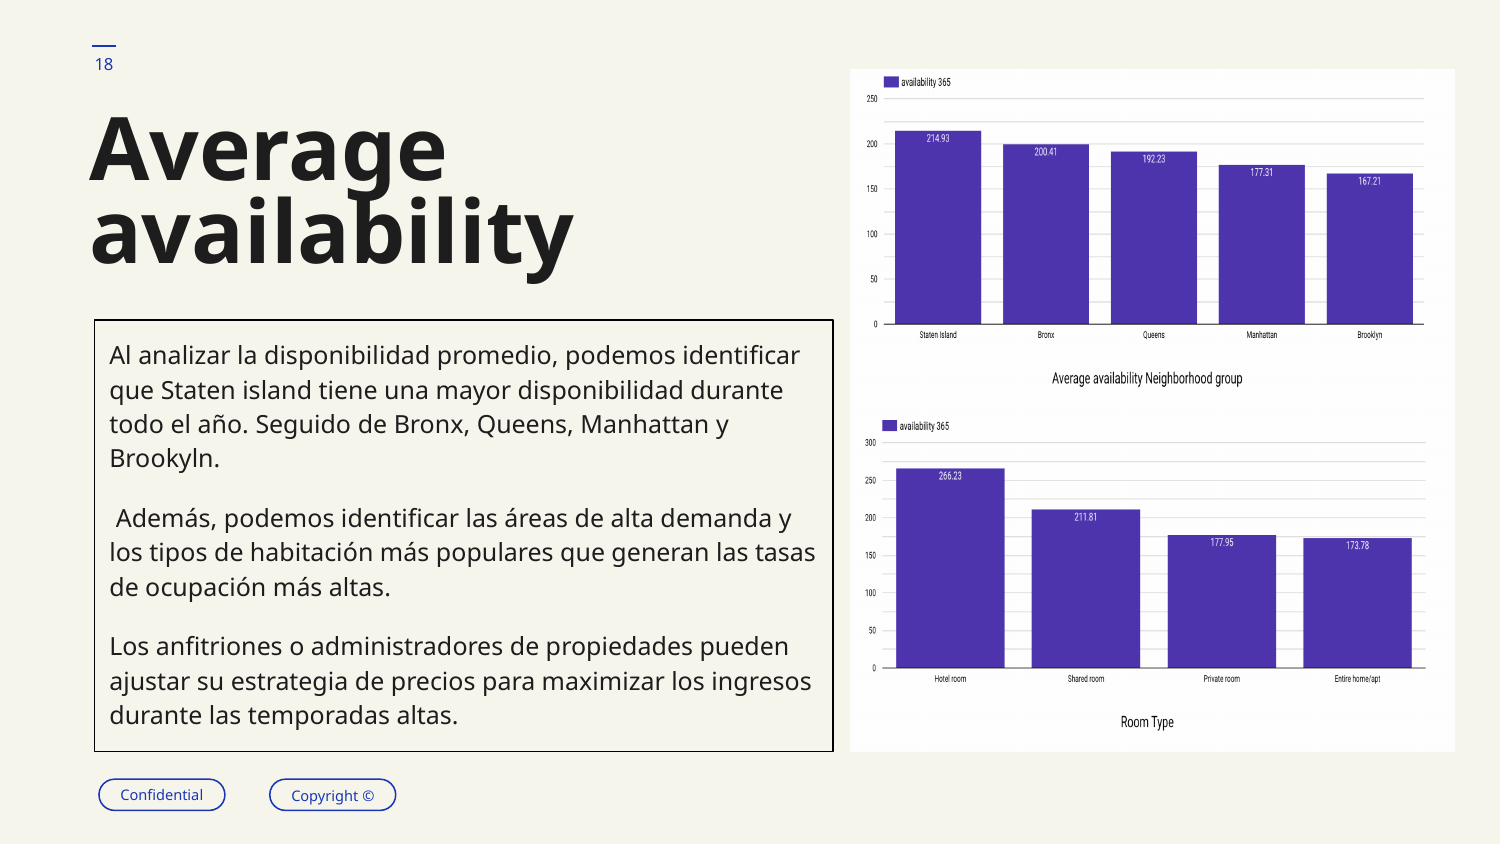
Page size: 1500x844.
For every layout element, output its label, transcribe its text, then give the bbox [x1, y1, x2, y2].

text_box Al analizar la disponibilidad promedio, podemos identificar que Staten island tiene una mayor disponibilidad durante todo el año. Seguido de Bronx, Queens, Manhattan y Brookyln. Además, podemos identificar las áreas de alta demanda y los tipos de habitación más populares que generan las tasas de ocupación más altas. Los anfitriones o administradores de propiedades pueden ajustar su estrategia de precios para maximizar los ingresos durante las temporadas altas. [94, 320, 834, 752]
slide_number ‹#› [69, 33, 140, 98]
picture [850, 69, 1455, 752]
title Average availability [74, 97, 799, 305]
